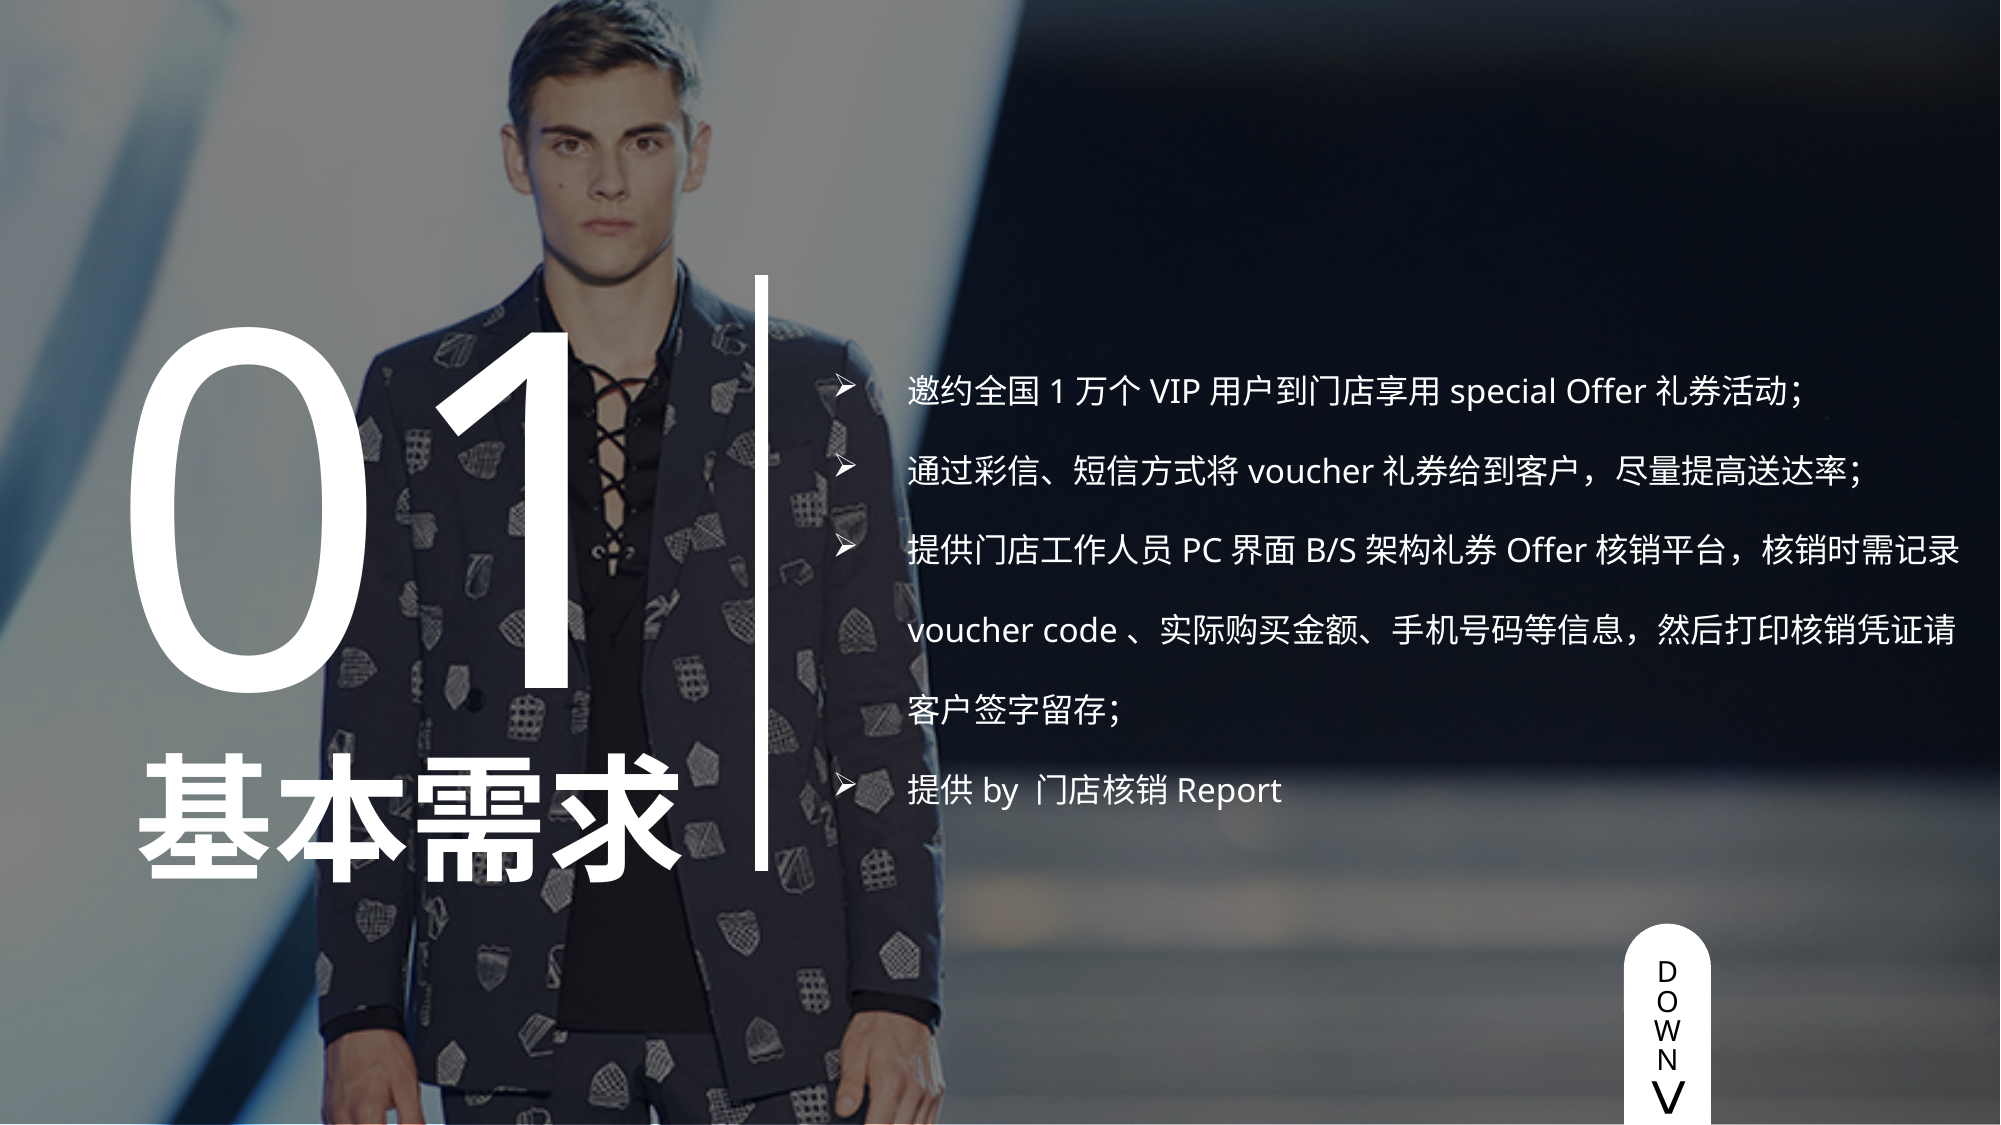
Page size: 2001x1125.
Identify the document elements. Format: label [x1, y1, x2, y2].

text_box [1623, 923, 1721, 1125]
picture [0, 0, 2000, 1125]
